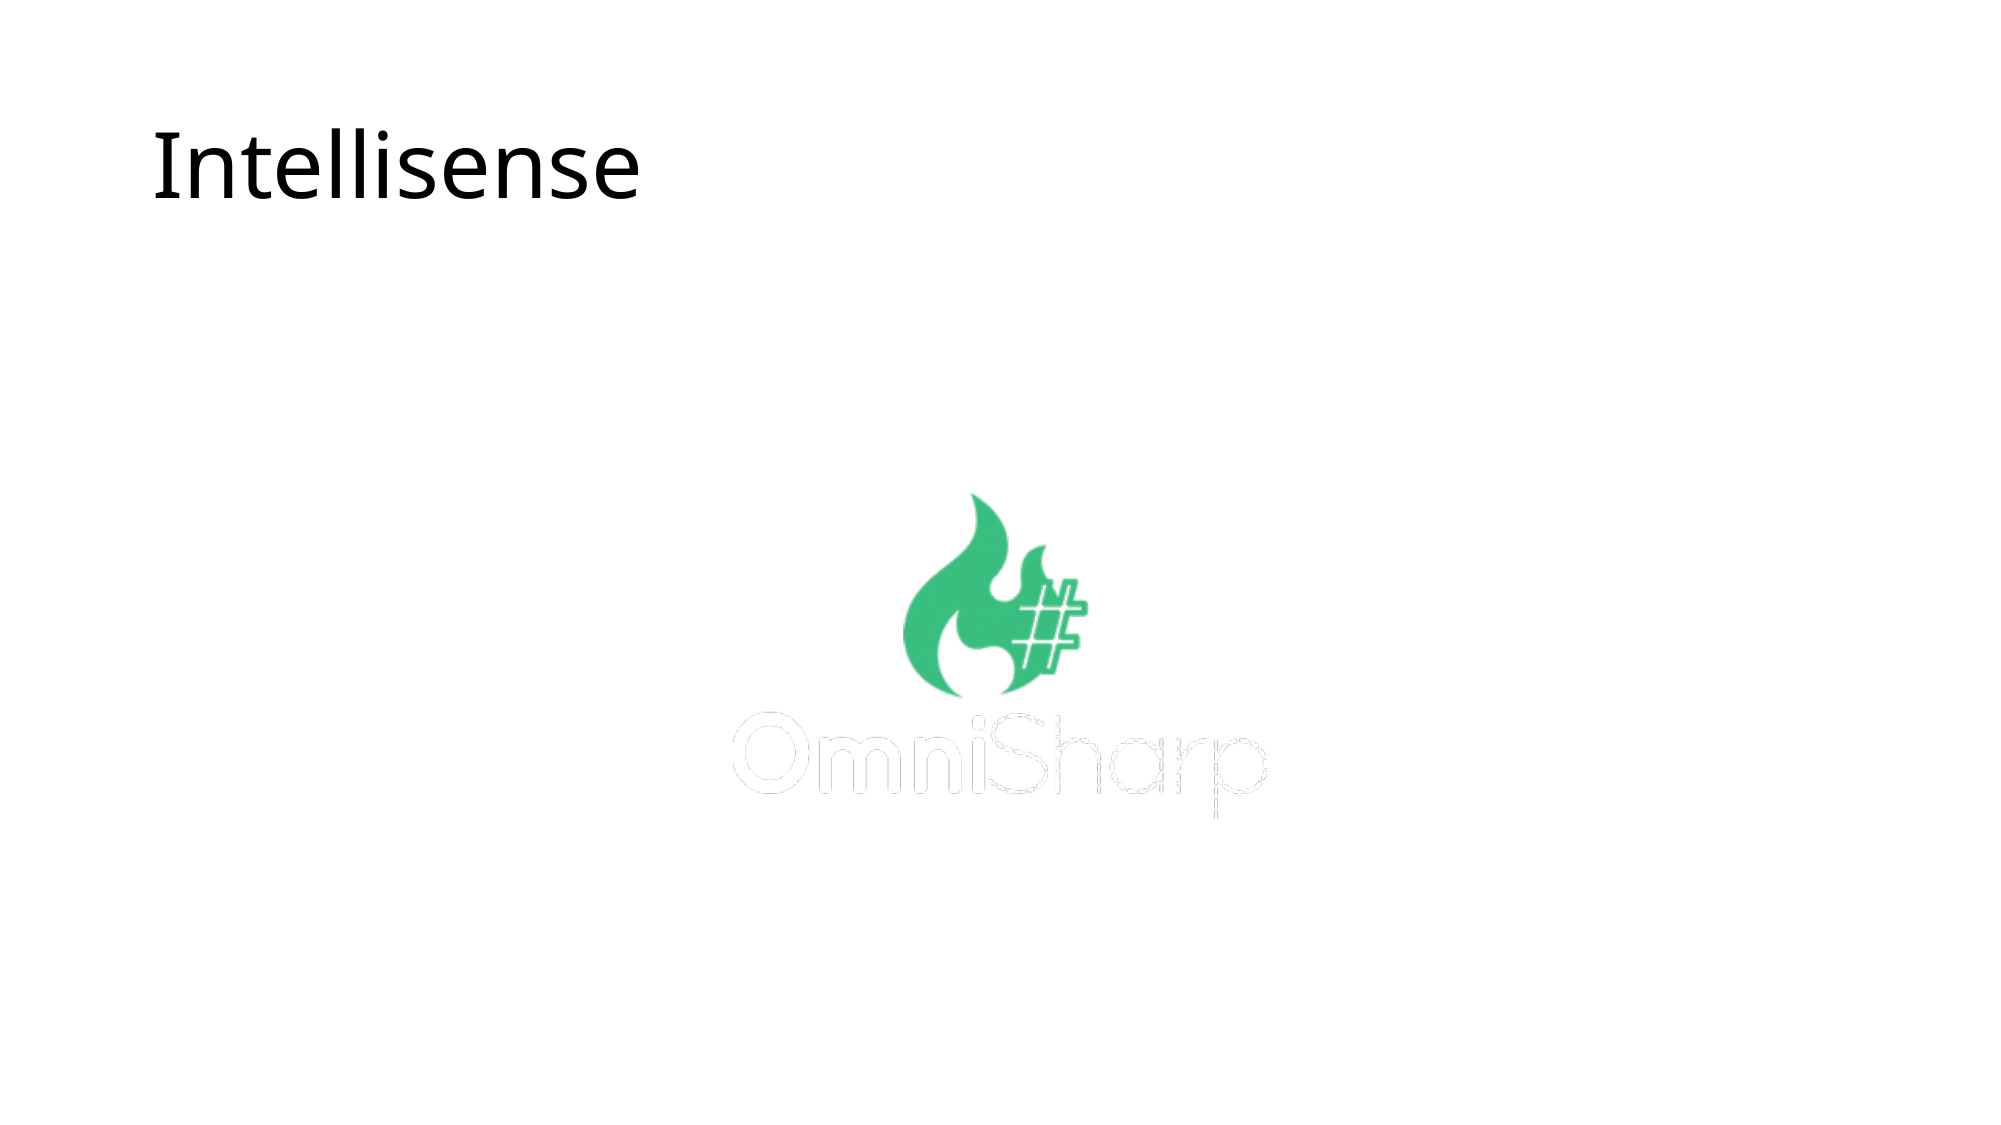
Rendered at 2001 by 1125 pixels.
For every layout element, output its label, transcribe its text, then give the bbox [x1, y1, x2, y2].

title Intellisense [137, 59, 1863, 278]
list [732, 493, 1268, 819]
